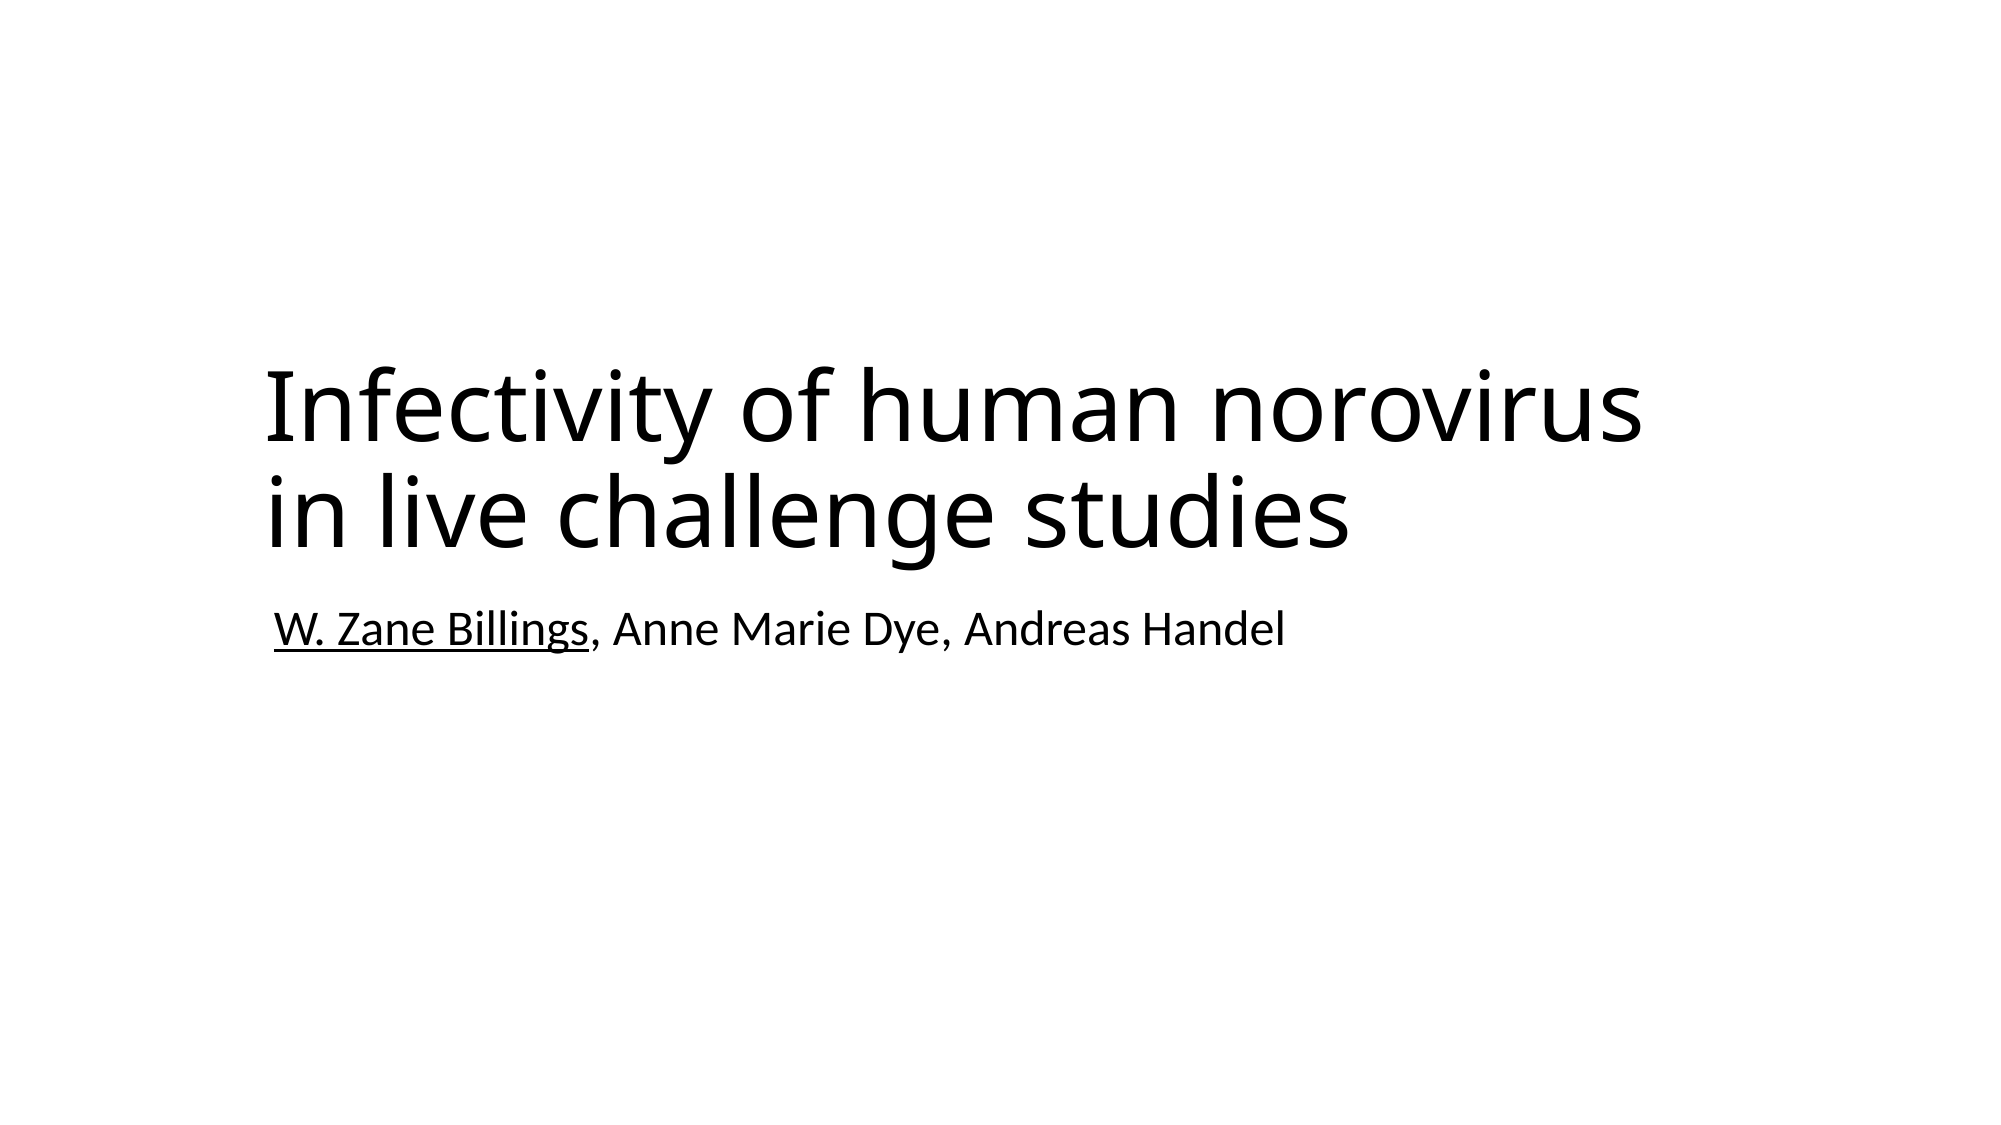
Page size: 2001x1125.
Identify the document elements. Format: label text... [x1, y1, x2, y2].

title Infectivity of human norovirus in live challenge studies [249, 316, 1671, 576]
subtitle W. Zane Billings, Anne Marie Dye, Andreas Handel [249, 594, 1311, 672]
